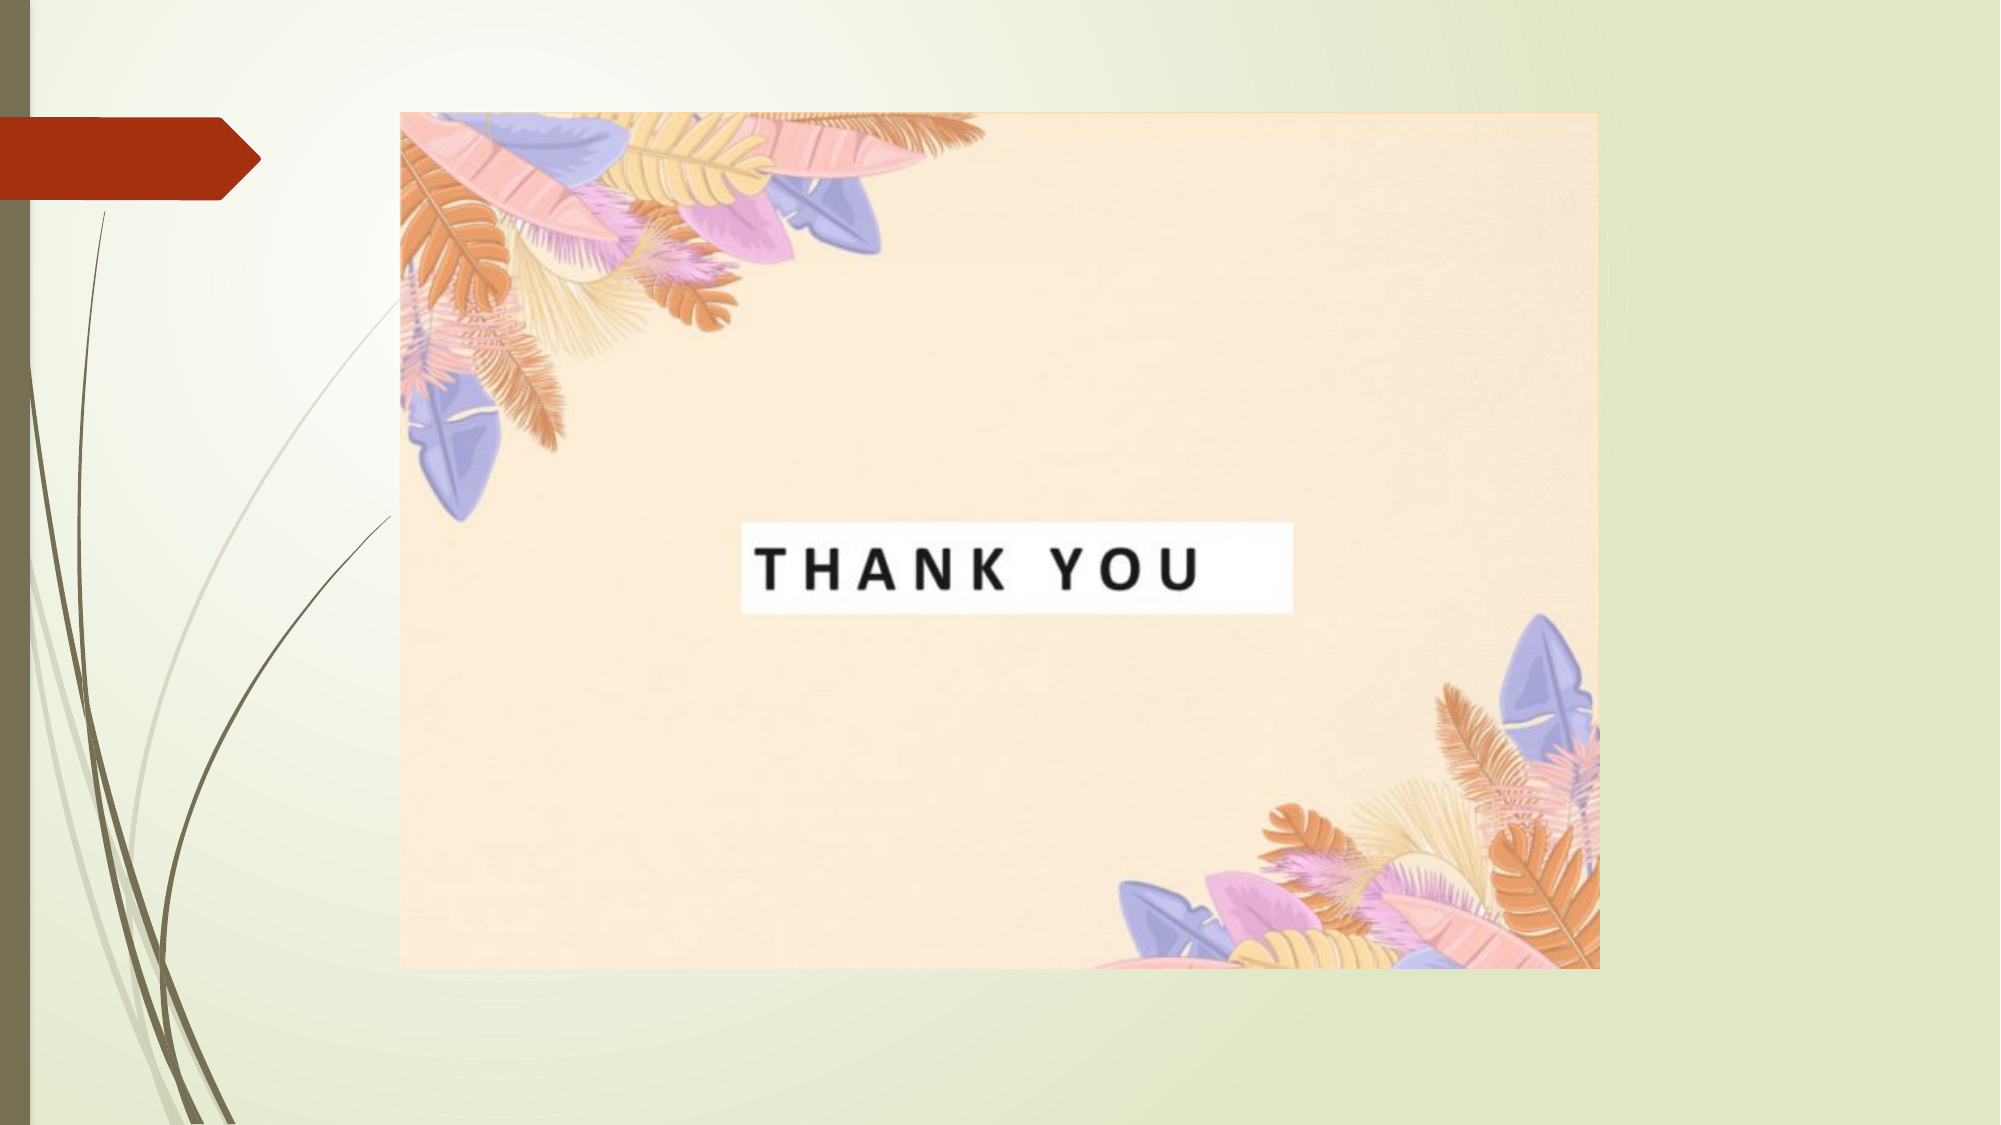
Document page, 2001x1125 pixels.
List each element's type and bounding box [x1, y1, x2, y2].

picture [399, 112, 1601, 970]
